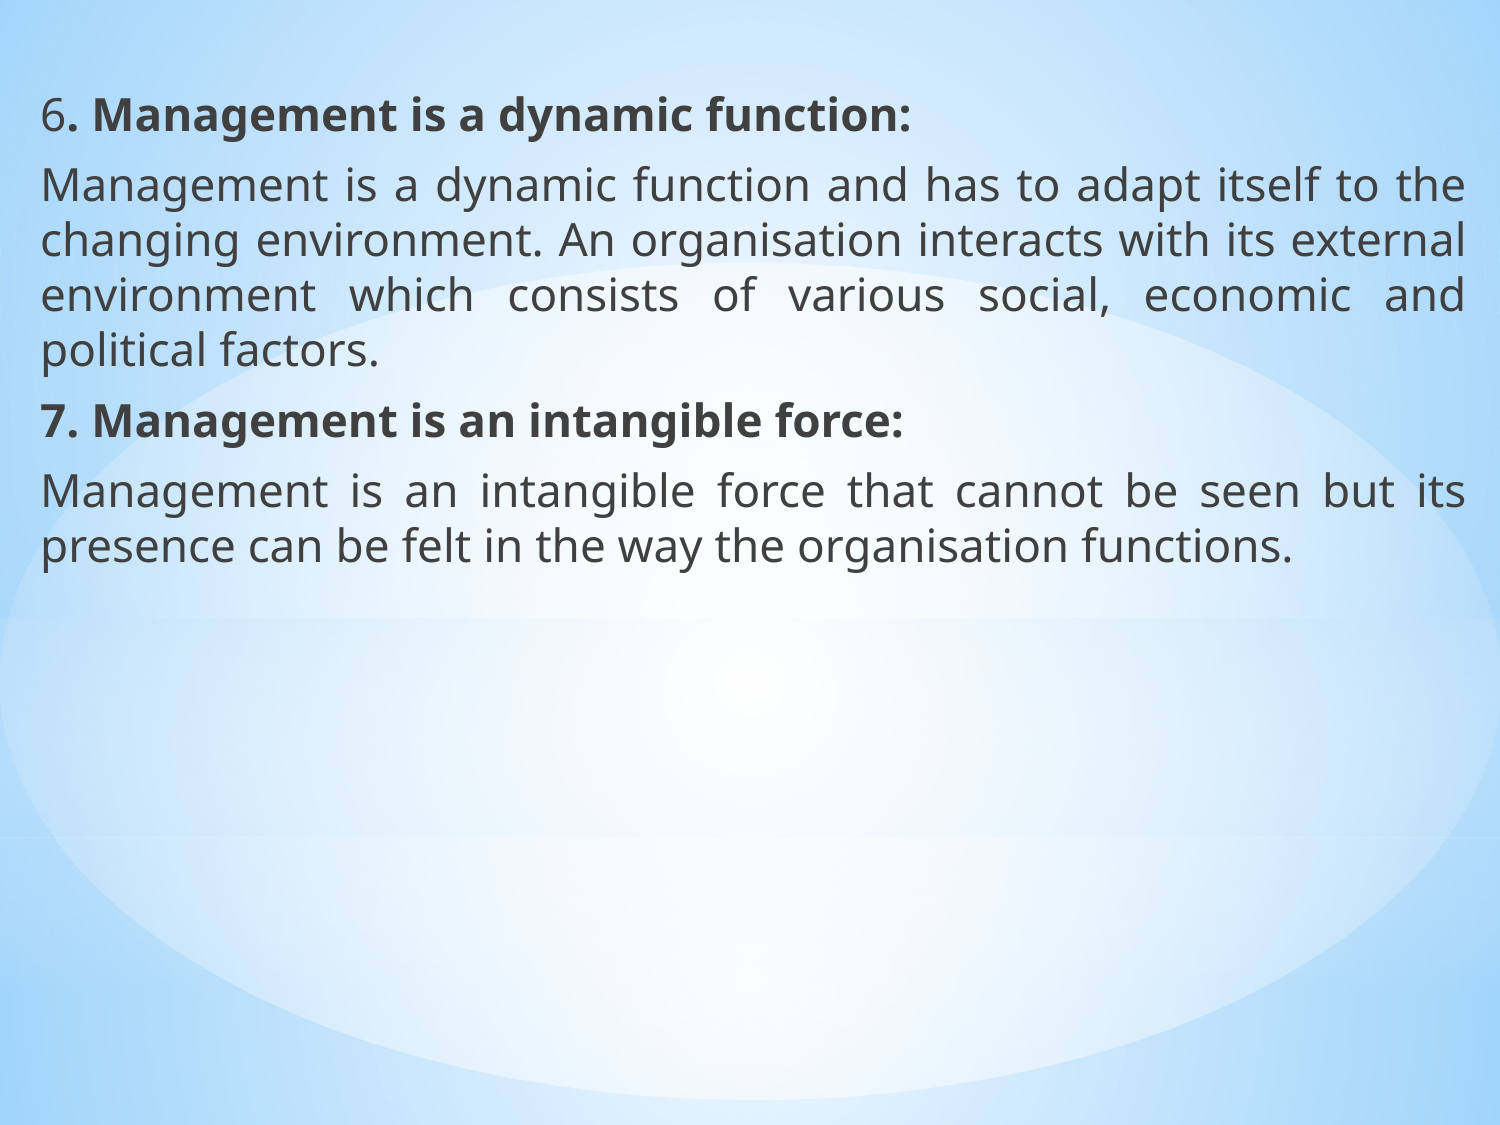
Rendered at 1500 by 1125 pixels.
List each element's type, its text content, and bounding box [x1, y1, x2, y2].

list 6. Management is a dynamic function: Management is a dynamic function and has to adapt itself to the changing environment. An organisation interacts with its external environment which consists of various social, economic and political factors. 7. Management is an intangible force: Management is an intangible force that cannot be seen but its presence can be felt in the way the organisation functions. [17, 78, 1483, 690]
